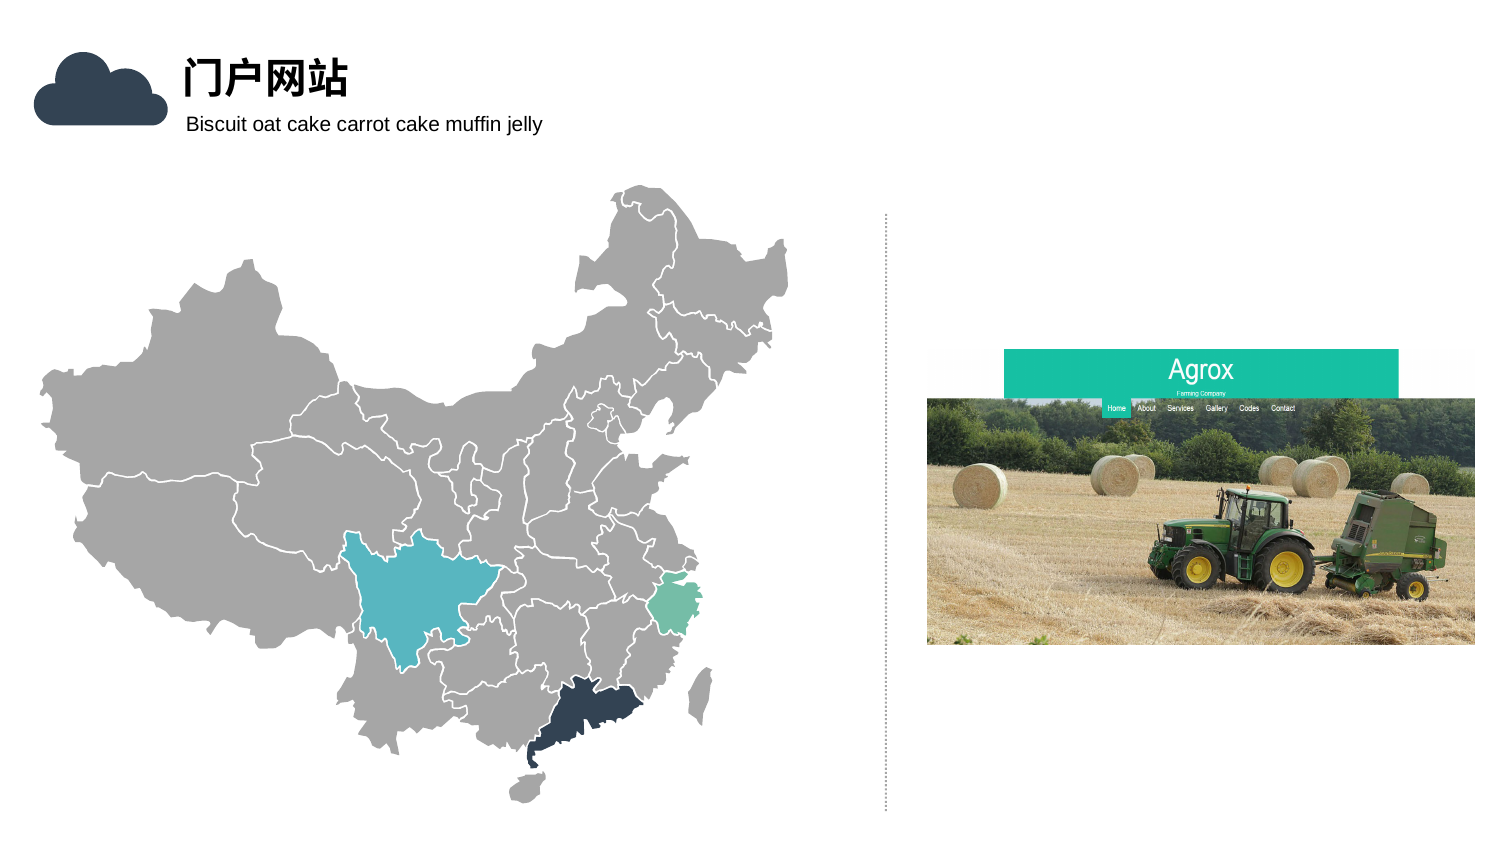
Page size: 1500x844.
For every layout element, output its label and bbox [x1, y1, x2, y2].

text_box [167, 44, 732, 144]
picture [927, 349, 1475, 645]
text_box [39, 184, 788, 804]
text_box [33, 52, 167, 126]
